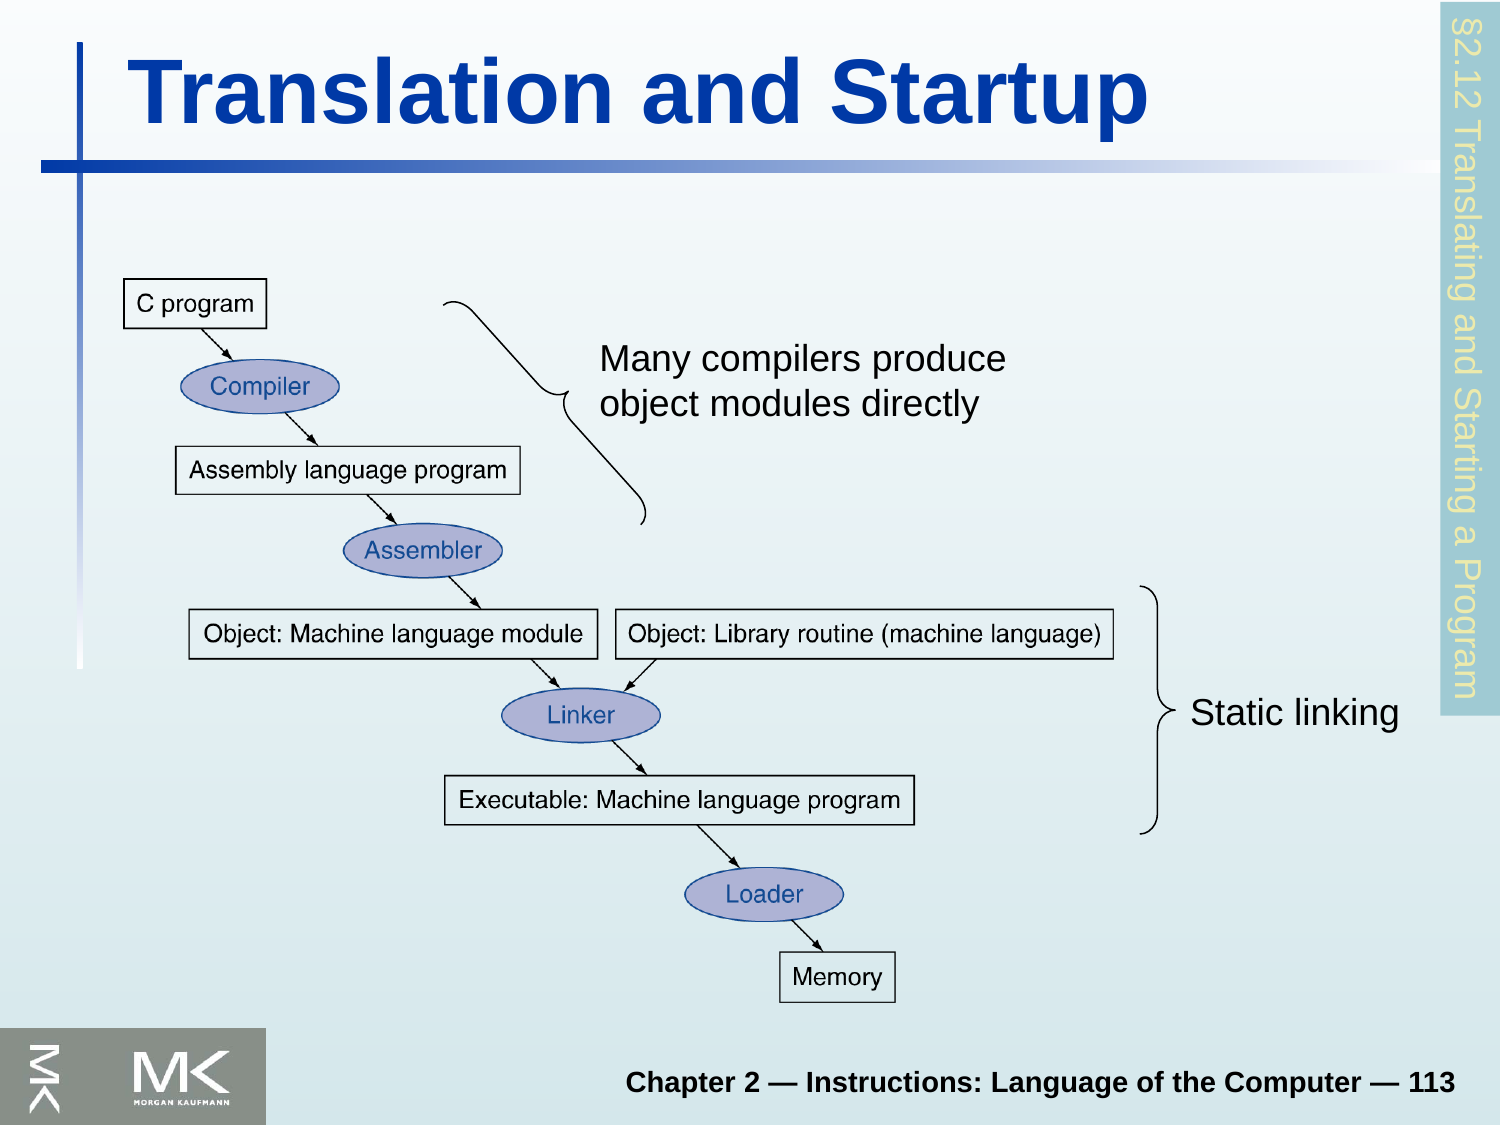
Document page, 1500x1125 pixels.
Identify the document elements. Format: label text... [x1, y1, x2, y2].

picture [123, 278, 1114, 1004]
text_box §2.12 Translating and Starting a Program [1440, 1, 1500, 716]
footer Chapter 2 — Instructions: Language of the Computer — 113 [277, 1046, 1471, 1106]
text_box [1139, 586, 1176, 835]
text_box Static linking [1175, 680, 1431, 741]
title Translation and Startup [112, 23, 1440, 149]
picture [0, 1028, 266, 1125]
